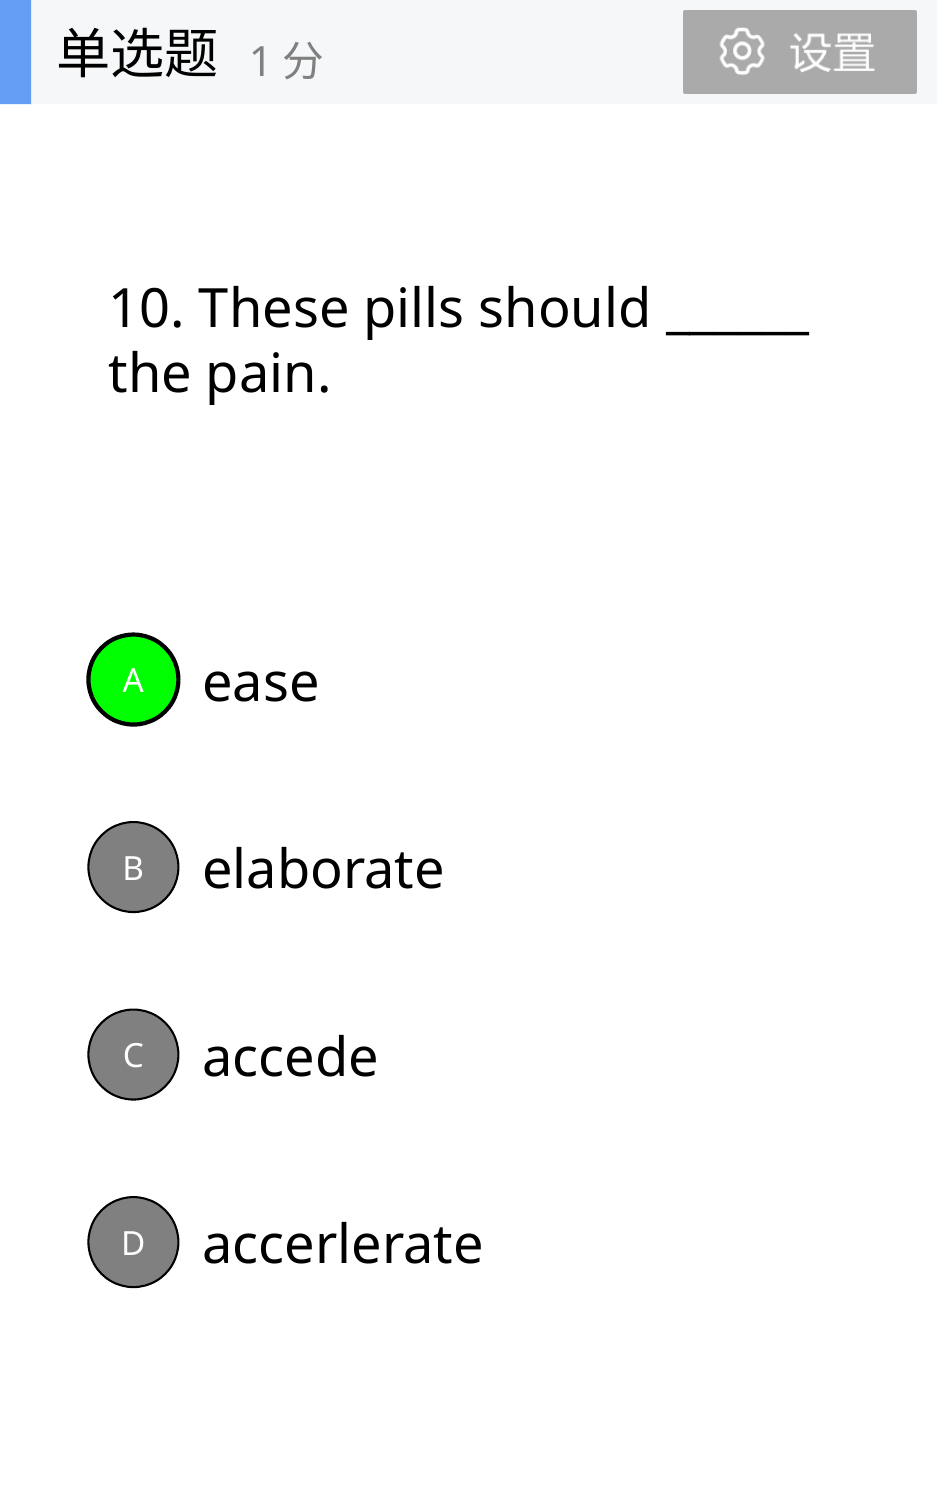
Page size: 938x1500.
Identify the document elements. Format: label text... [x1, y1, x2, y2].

text_box D [87, 1196, 180, 1289]
text_box 10. These pills should ______ the pain. [93, 266, 843, 411]
text_box accerlerate [187, 1202, 843, 1282]
text_box A [87, 633, 180, 726]
text_box B [87, 821, 180, 914]
text_box ease [187, 639, 875, 720]
text_box accede [187, 1014, 764, 1095]
picture [683, 10, 917, 94]
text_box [0, 0, 938, 105]
text_box elaborate [187, 827, 843, 907]
text_box C [87, 1008, 180, 1101]
